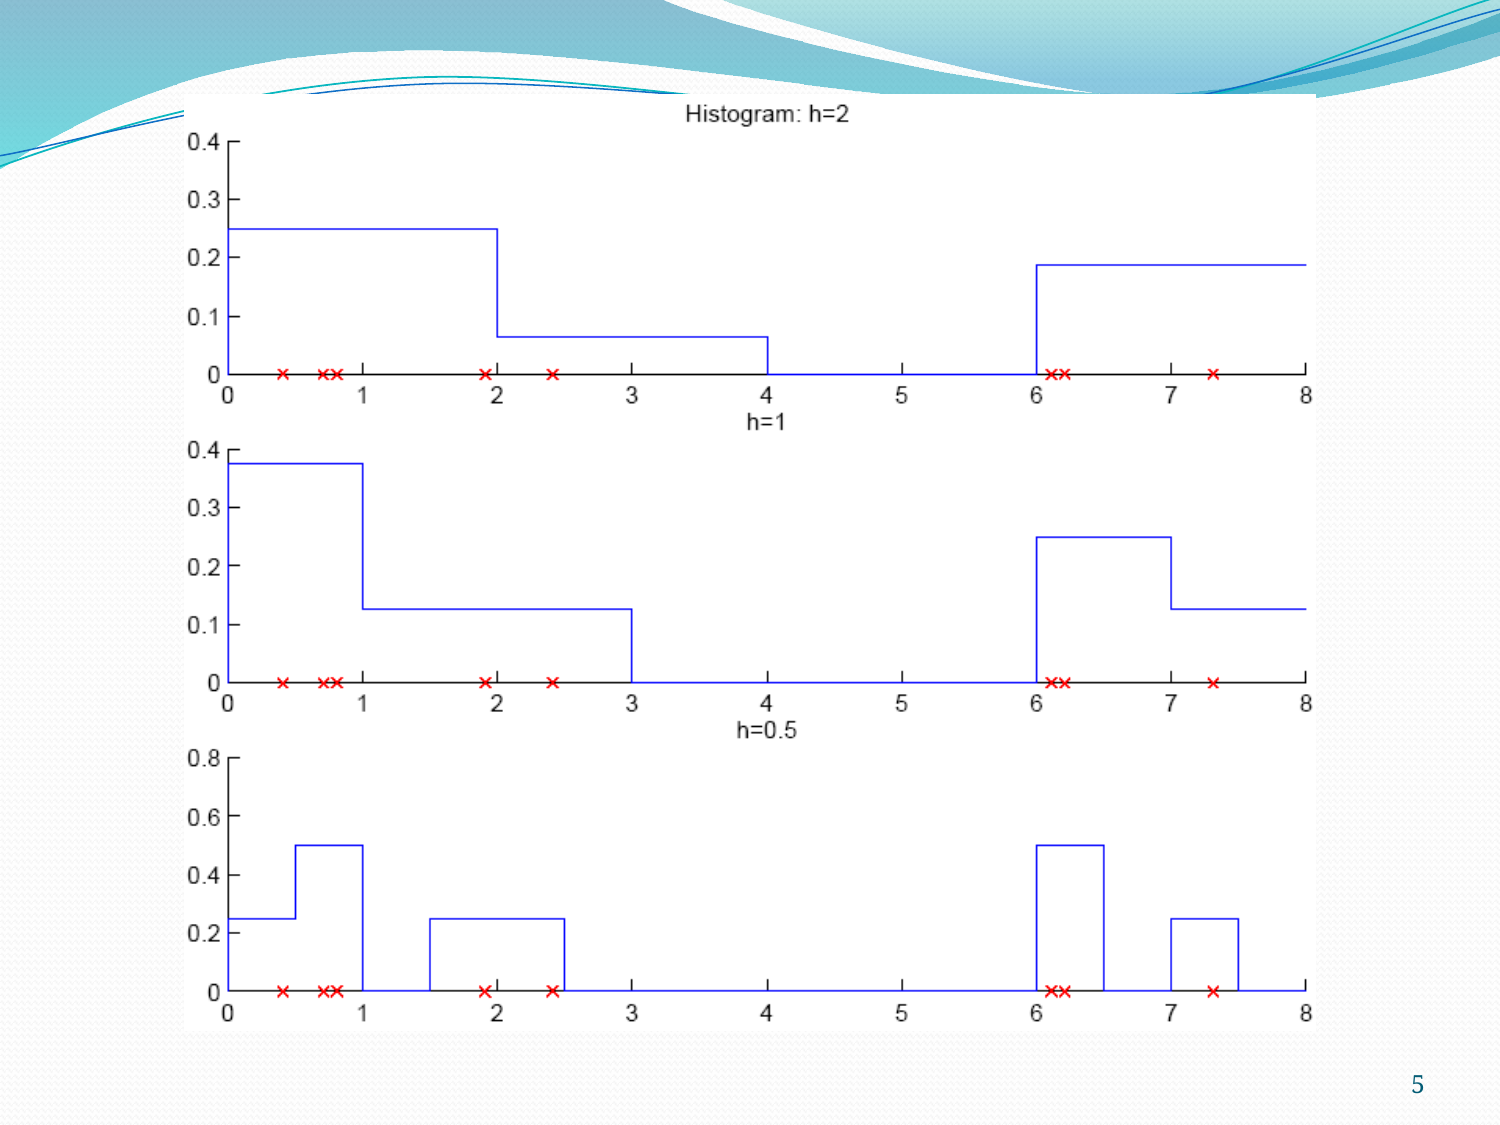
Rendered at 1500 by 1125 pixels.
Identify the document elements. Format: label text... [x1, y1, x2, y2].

picture [184, 94, 1316, 1031]
slide_number 5 [1299, 1042, 1425, 1103]
